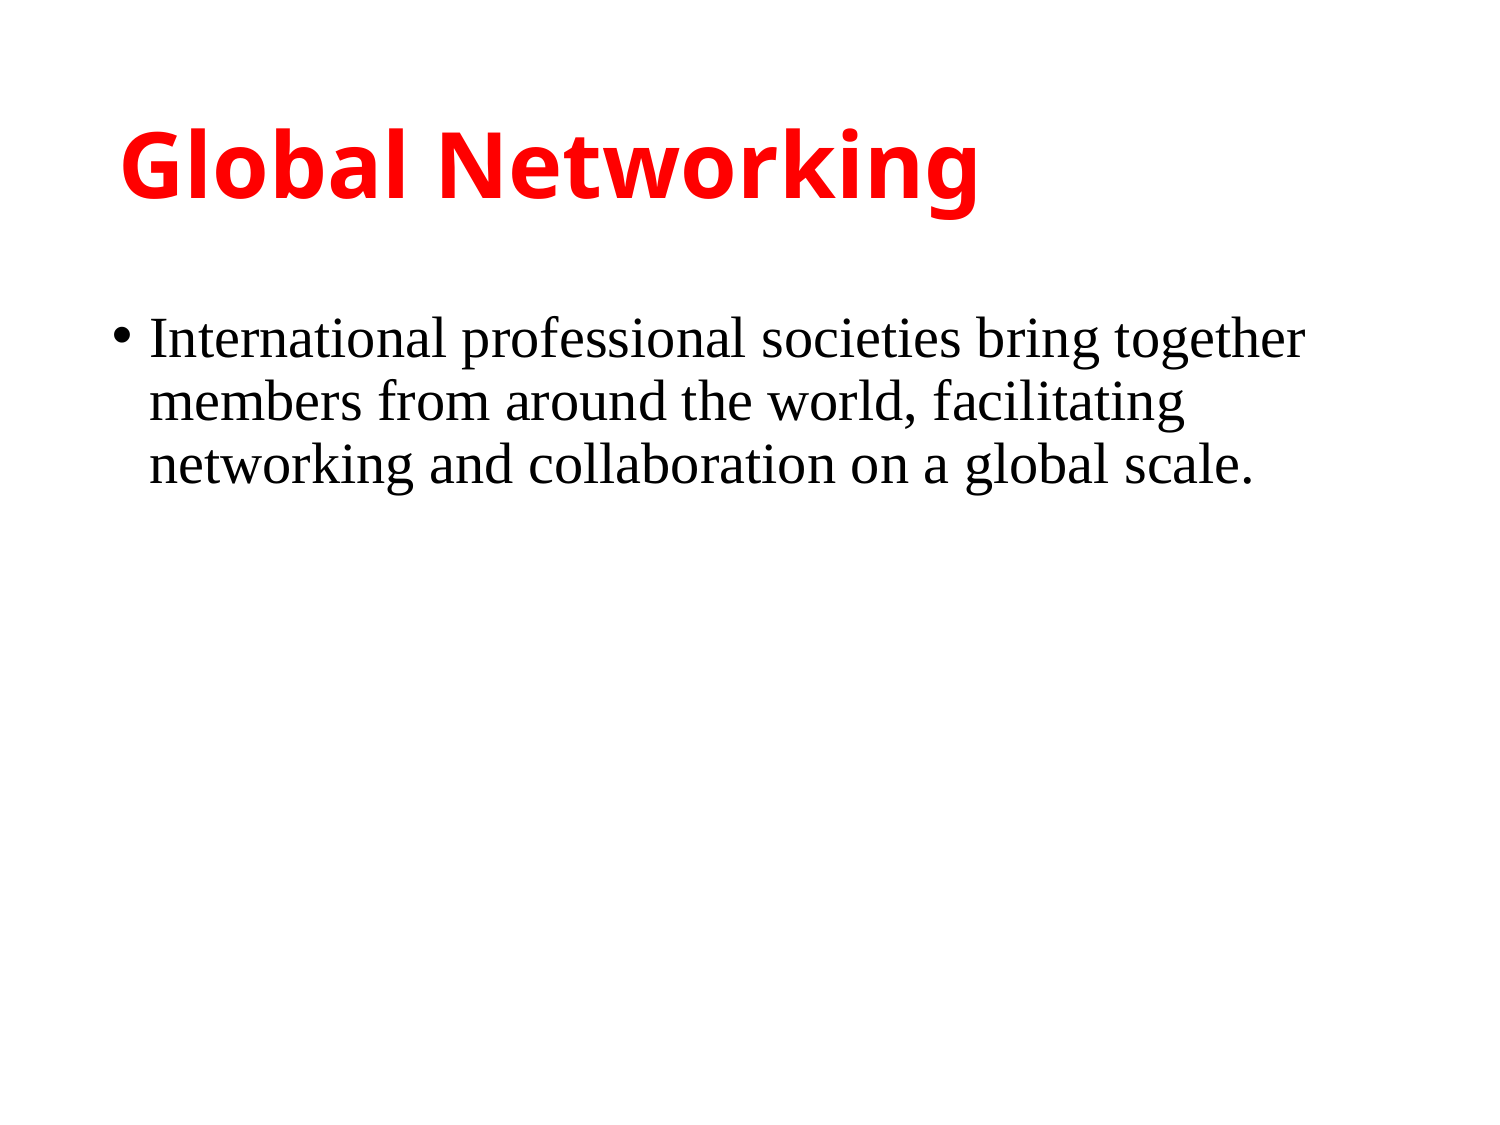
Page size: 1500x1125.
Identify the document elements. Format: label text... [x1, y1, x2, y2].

list International professional societies bring together members from around the world, facilitating networking and collaboration on a global scale. [96, 299, 1397, 1014]
title Global Networking [103, 59, 1397, 278]
